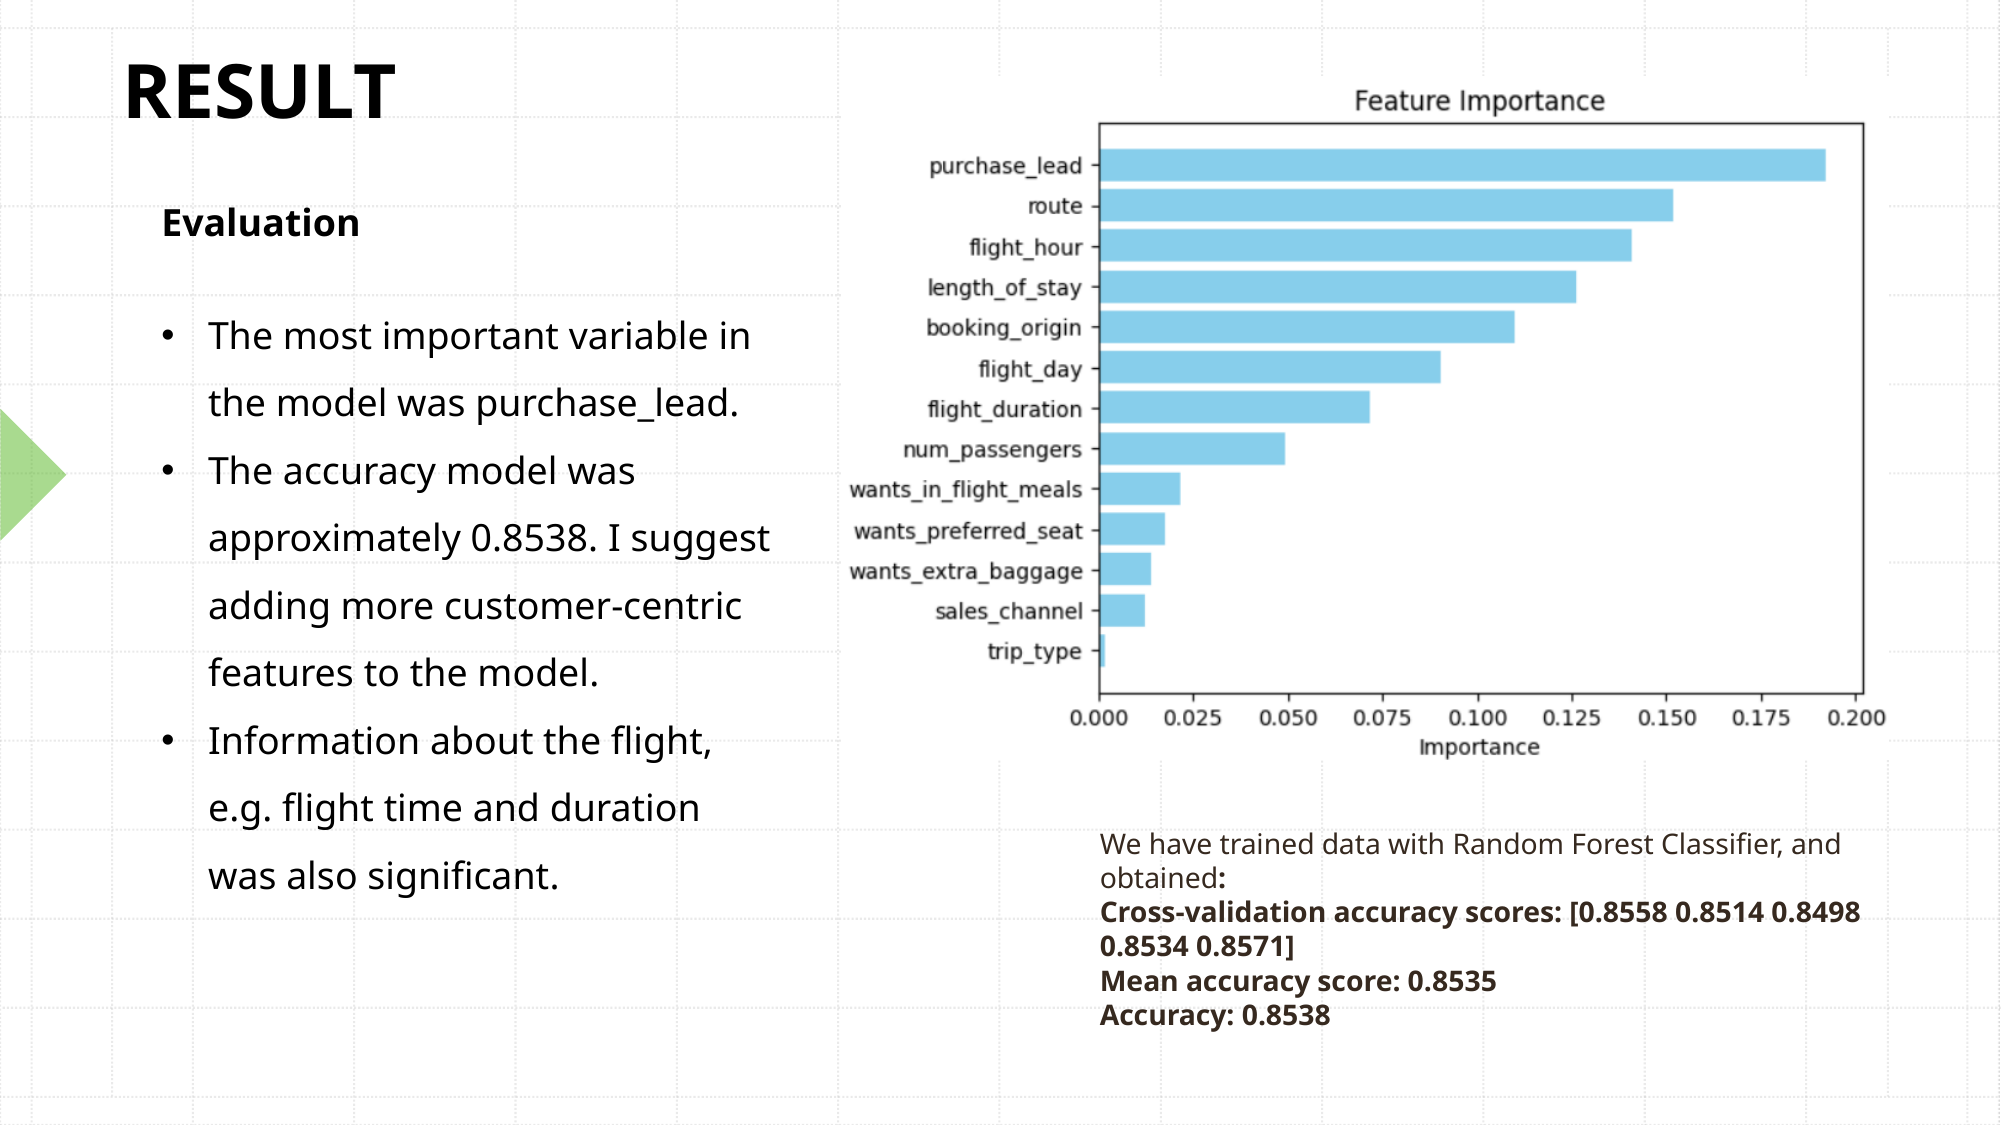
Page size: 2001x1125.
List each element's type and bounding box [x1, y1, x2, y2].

picture [841, 76, 1889, 760]
text_box [0, 0, 2000, 1125]
